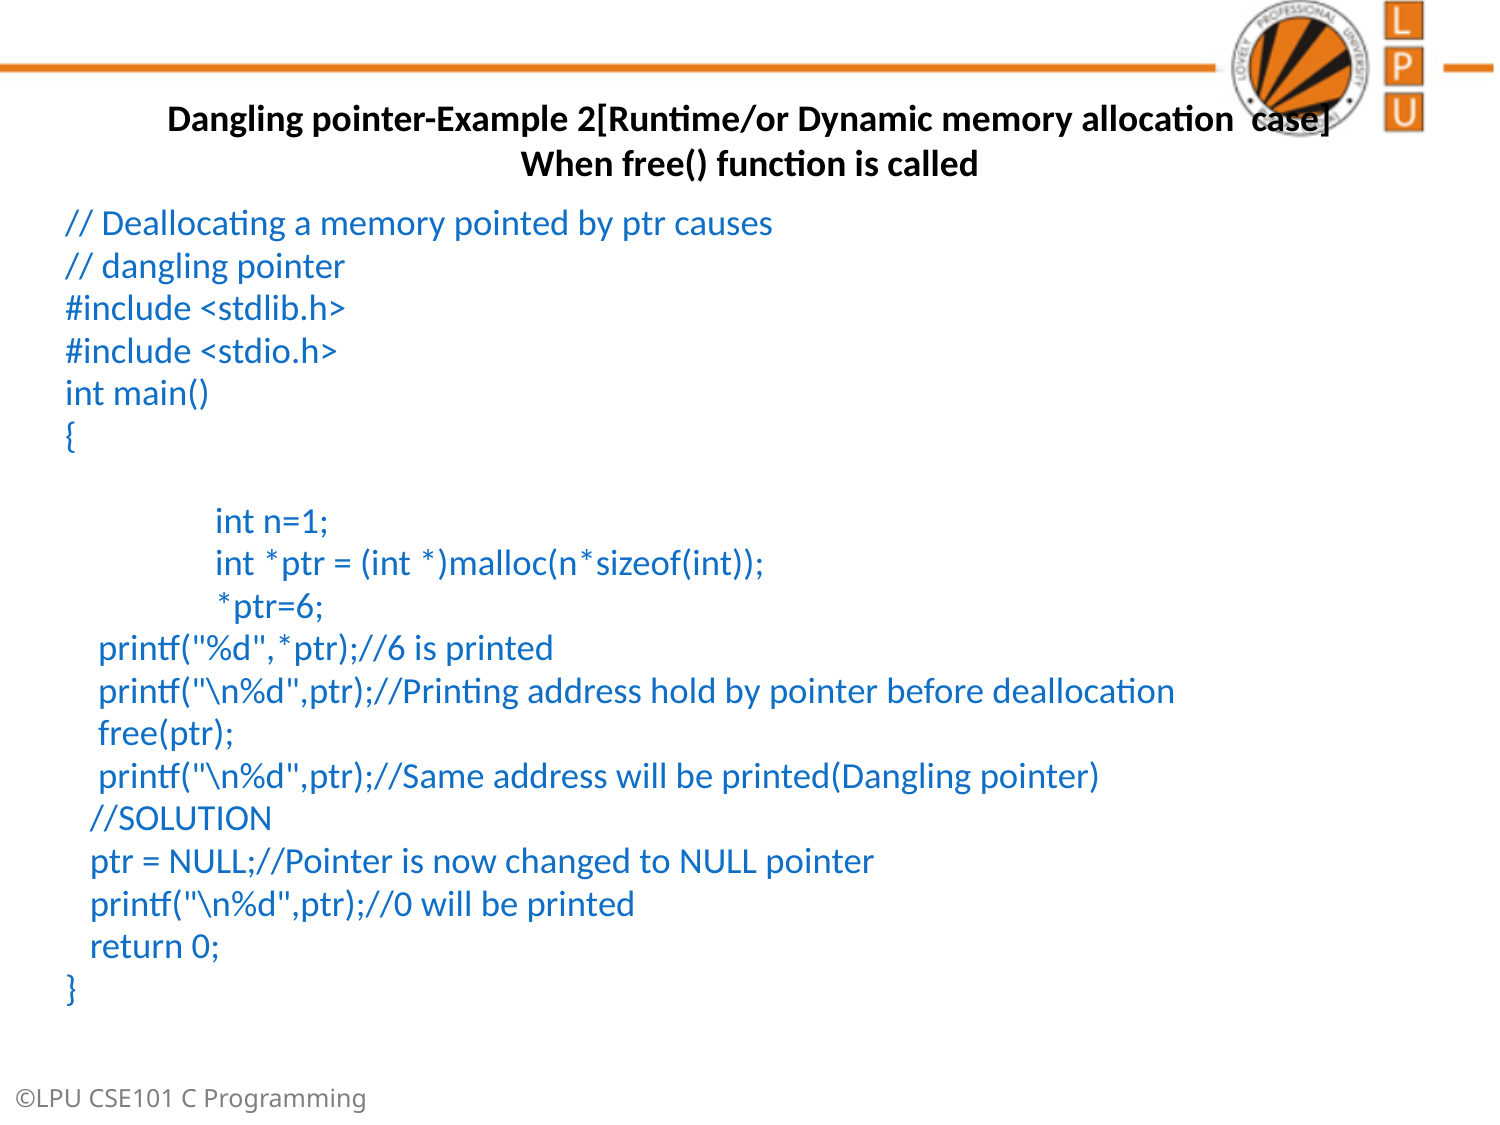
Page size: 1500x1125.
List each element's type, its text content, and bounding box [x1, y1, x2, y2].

title Dangling pointer-Example 2[Runtime/or Dynamic memory allocation case] When free() function is called [75, 45, 1425, 200]
picture [0, 0, 1497, 155]
list // Deallocating a memory pointed by ptr causes // dangling pointer #include <stdlib.h> #include <stdio.h> int main() { int n=1; int *ptr = (int *)malloc(n*sizeof(int)); *ptr=6; printf("%d",*ptr);//6 is printed printf("\n%d",ptr);//Printing address hold by pointer before deallocation free(ptr); printf("\n%d",ptr);//Same address will be printed(Dangling pointer) //SOLUTION ptr = NULL;//Pointer is now changed to NULL pointer printf("\n%d",ptr);//0 will be printed return 0; } [50, 200, 1450, 1100]
